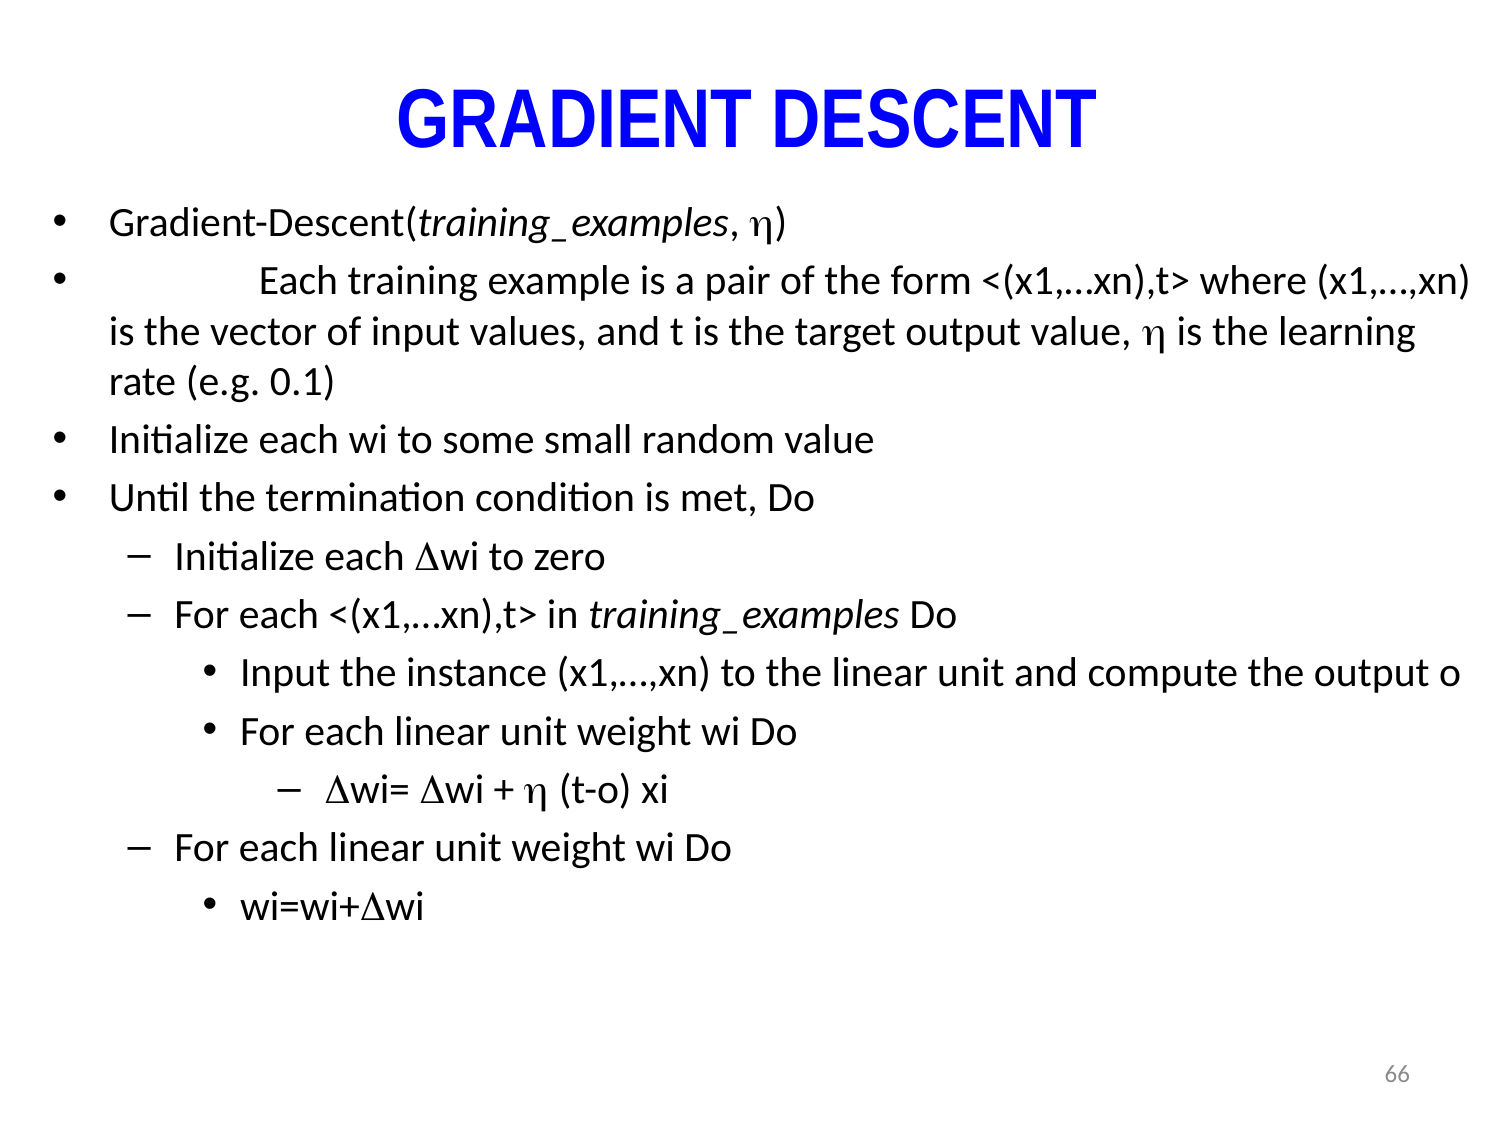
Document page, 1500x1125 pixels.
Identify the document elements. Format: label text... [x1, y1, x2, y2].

slide_number 66 [1074, 1051, 1425, 1103]
list Gradient-Descent(training_examples, ) Each training example is a pair of the form <(x1,…xn),t> where (x1,…,xn) is the vector of input values, and t is the target output value,  is the learning rate (e.g. 0.1) Initialize each wi to some small random value Until the termination condition is met, Do Initialize each wi to zero For each <(x1,…xn),t> in training_examples Do Input the instance (x1,…,xn) to the linear unit and compute the output o For each linear unit weight wi Do wi= wi +  (t-o) xi For each linear unit weight wi Do wi=wi+wi [37, 187, 1488, 1051]
text_box GRADIENT DESCENT [381, 56, 1113, 171]
